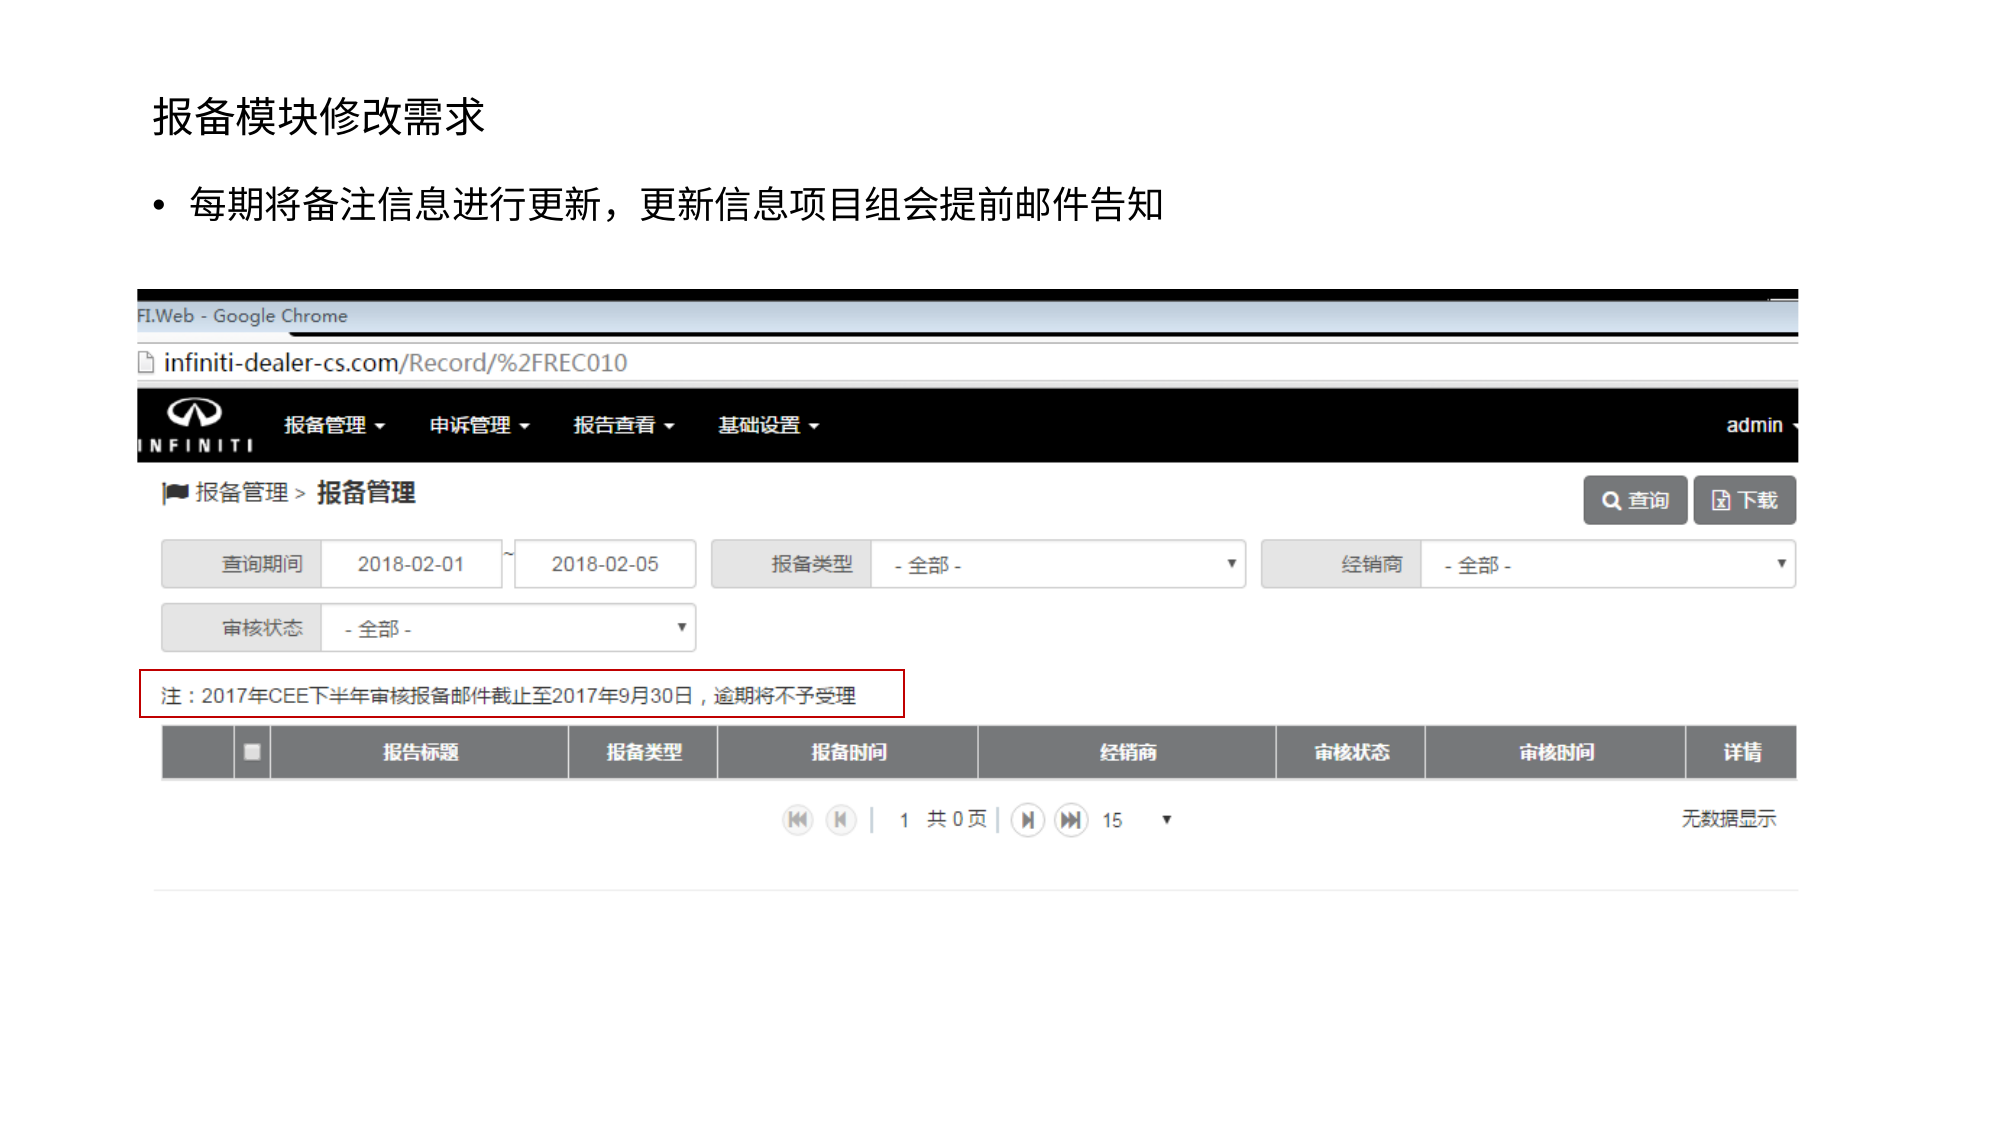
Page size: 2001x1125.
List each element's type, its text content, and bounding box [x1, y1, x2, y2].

title 报备模块修改需求 [137, 59, 1863, 178]
picture [137, 289, 1799, 968]
list 每期将备注信息进行更新，更新信息项目组会提前邮件告知 [137, 178, 1863, 1035]
